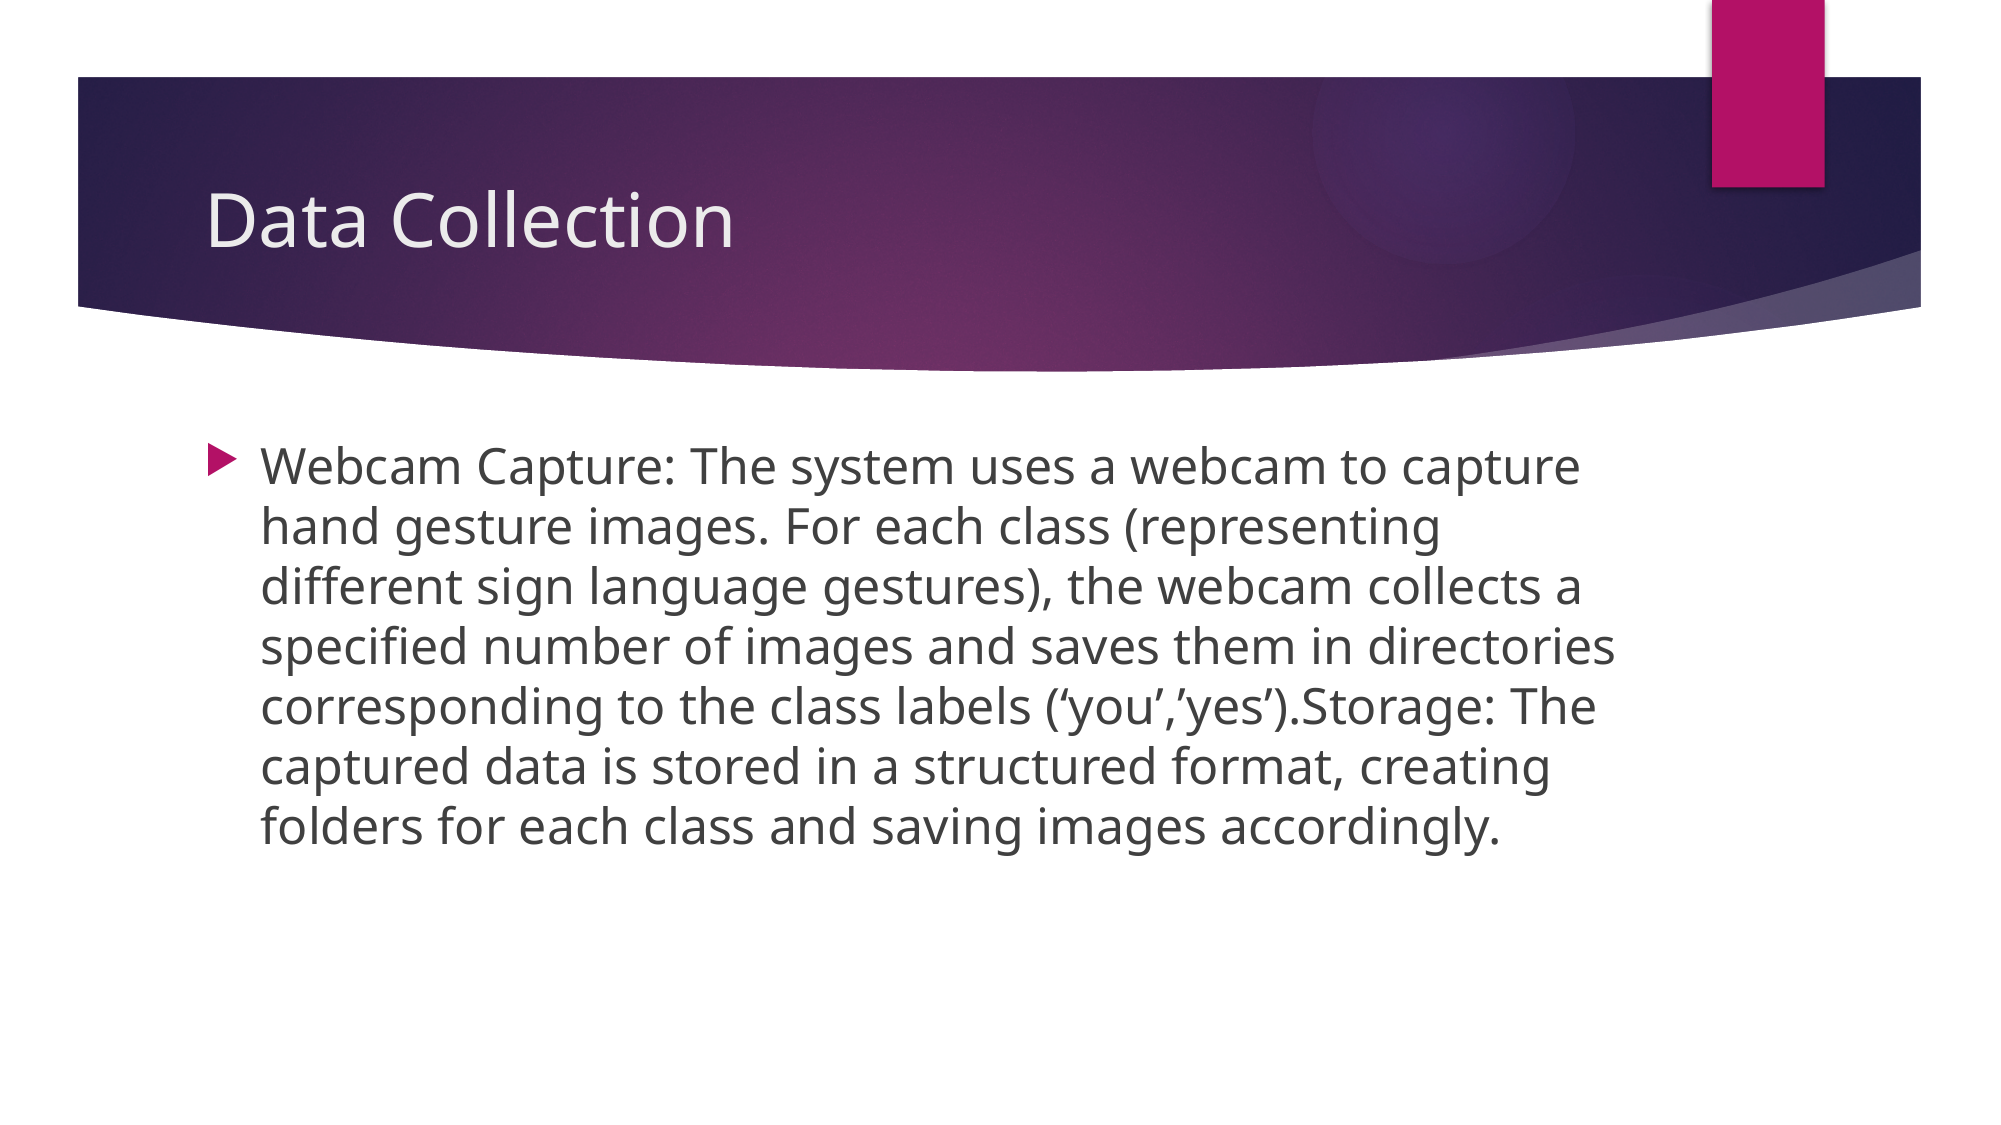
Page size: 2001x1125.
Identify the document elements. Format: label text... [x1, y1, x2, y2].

title Data Collection [189, 159, 1627, 276]
list Webcam Capture: The system uses a webcam to capture hand gesture images. For each class (representing different sign language gestures), the webcam collects a specified number of images and saves them in directories corresponding to the class labels (‘you’,’yes’).Storage: The captured data is stored in a structured format, creating folders for each class and saving images accordingly. [189, 427, 1638, 988]
